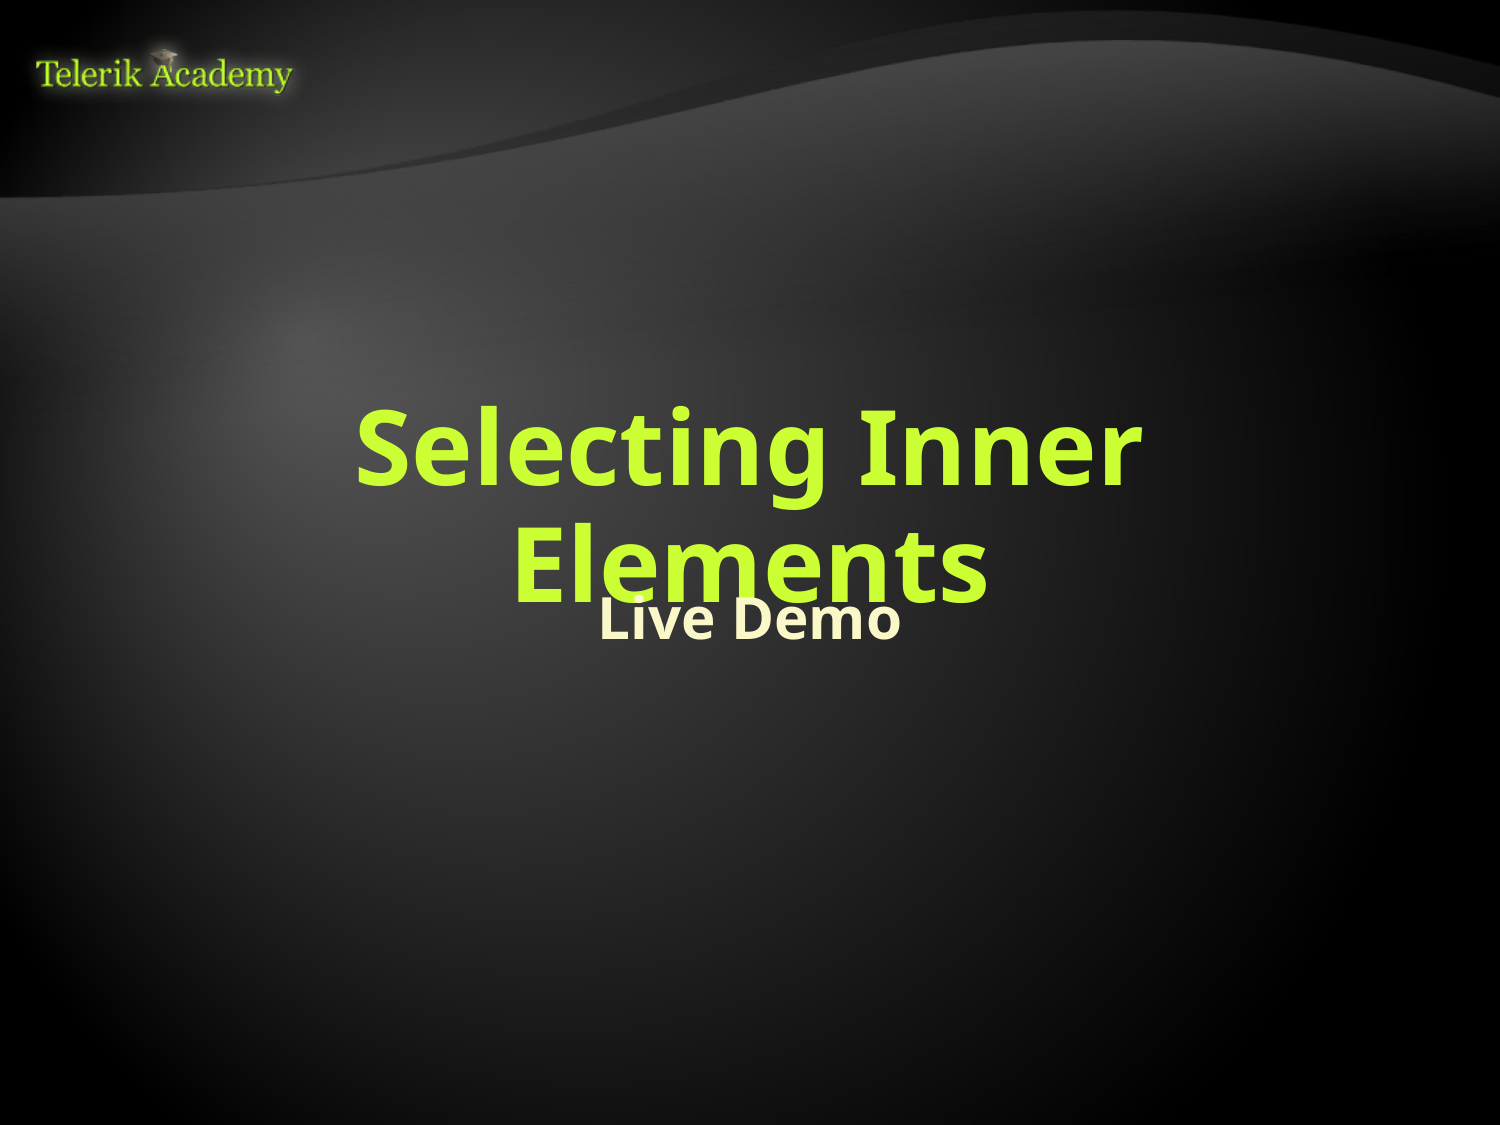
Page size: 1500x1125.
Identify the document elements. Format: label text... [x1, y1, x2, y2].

subtitle Live Demo [99, 569, 1400, 663]
picture [0, 0, 1500, 1125]
title Selecting Inner Elements [99, 450, 1400, 563]
